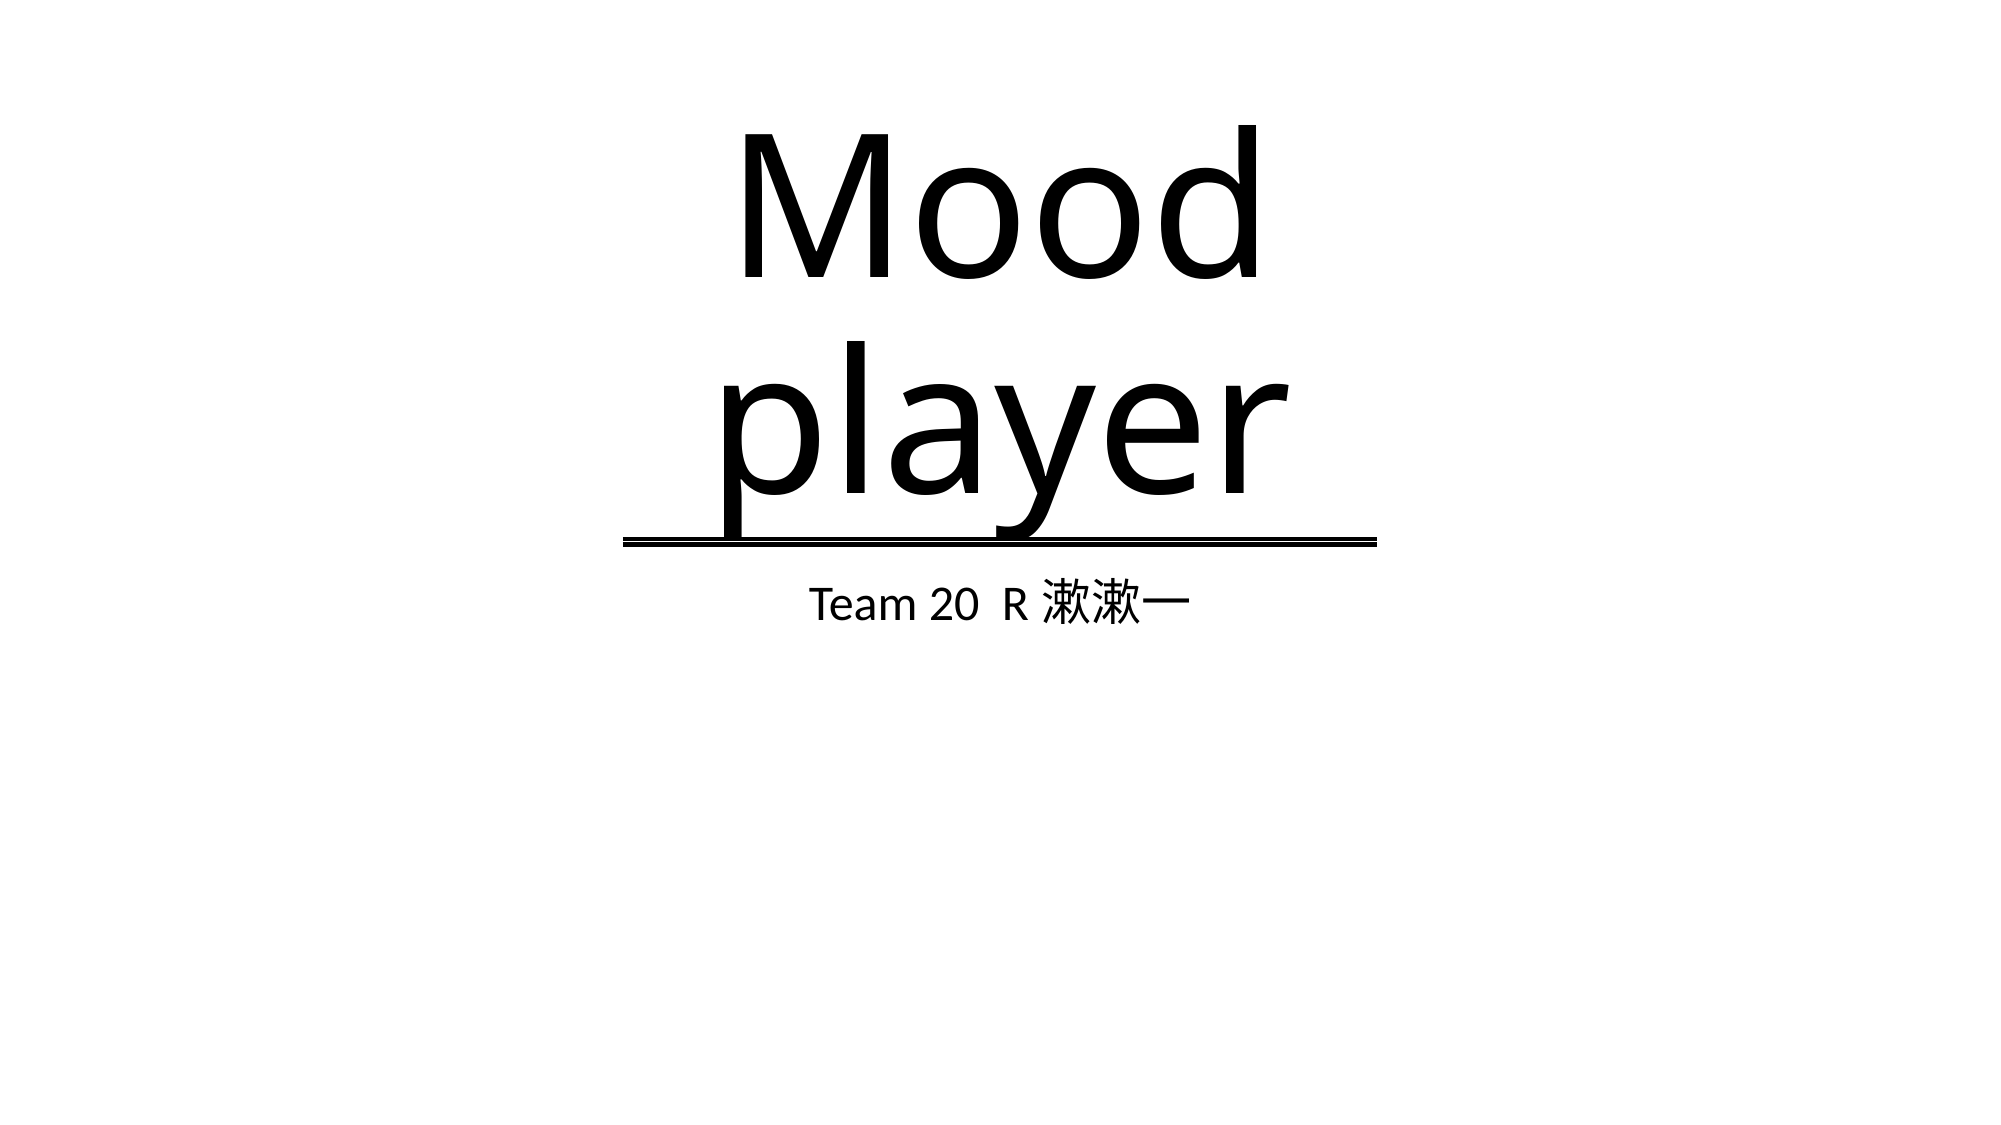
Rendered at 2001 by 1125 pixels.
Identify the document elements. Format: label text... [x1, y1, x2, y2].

title Mood player [413, 319, 1587, 545]
subtitle Team 20 R漱漱一 [703, 569, 1296, 661]
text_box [622, 539, 1377, 545]
